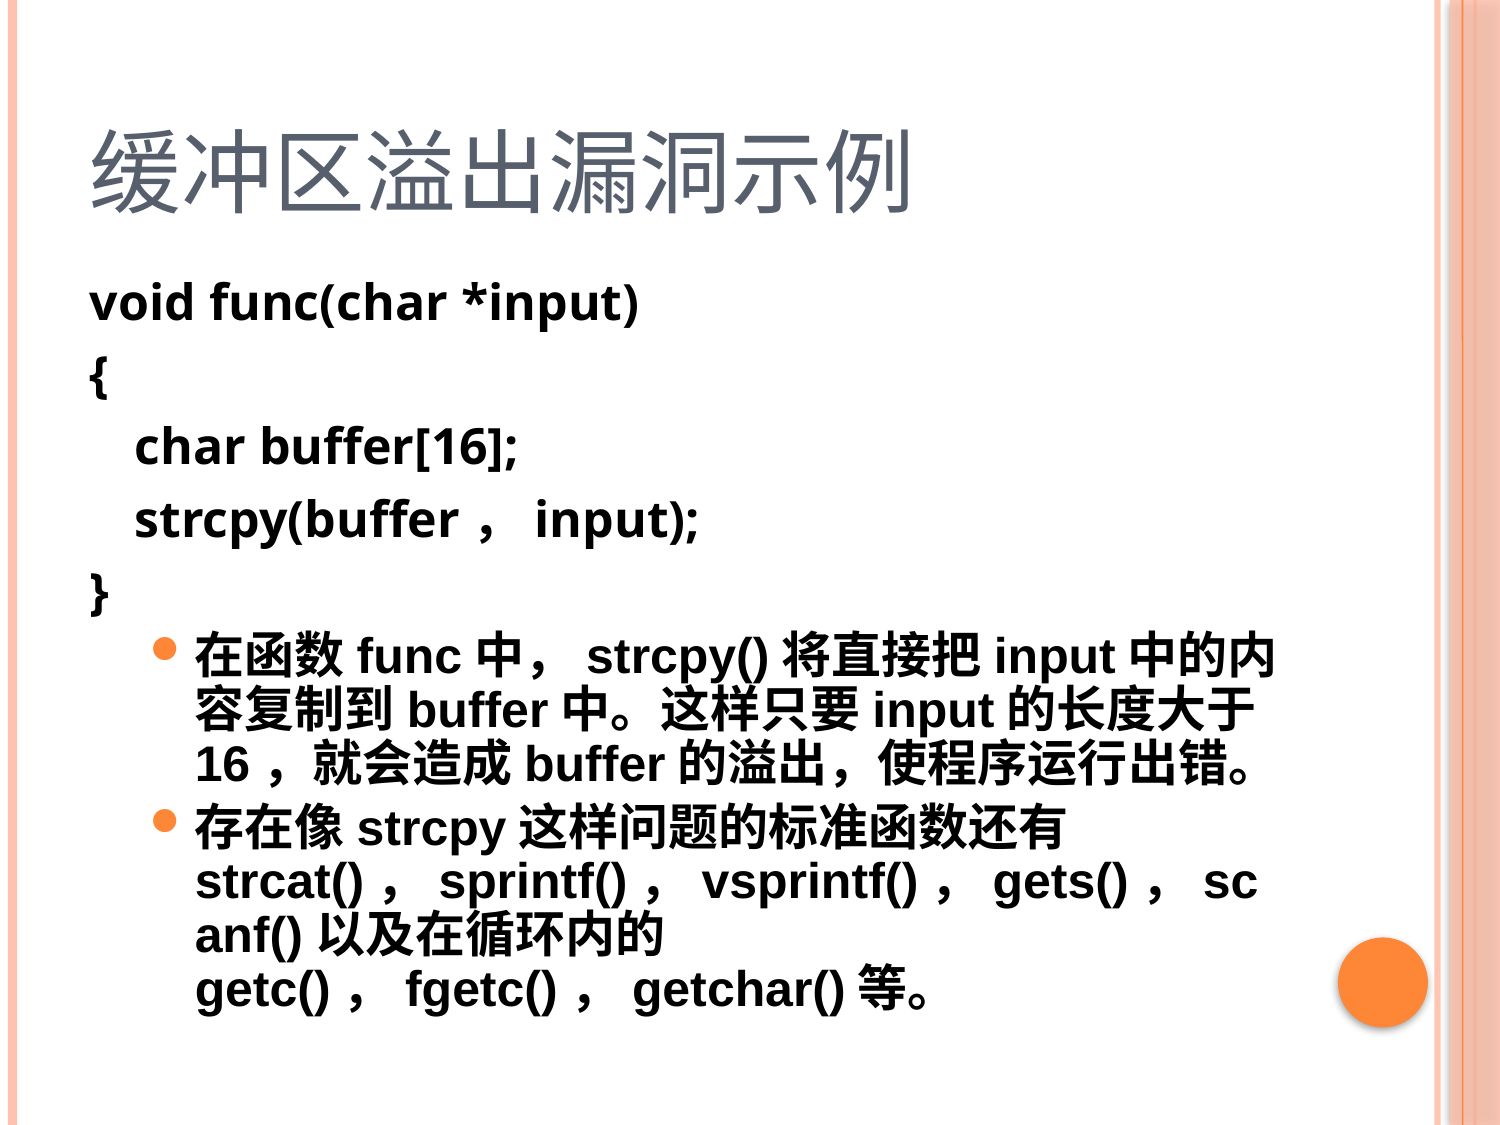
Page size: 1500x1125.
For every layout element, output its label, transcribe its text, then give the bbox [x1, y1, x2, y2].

title 缓冲区溢出漏洞示例 [75, 45, 1300, 233]
list void func(char *input) { char buffer[16]; strcpy(buffer，input); } 在函数func中，strcpy()将直接把input中的内容复制到buffer中。这样只要input的长度大于16，就会造成buffer的溢出，使程序运行出错。 存在像strcpy这样问题的标准函数还有strcat()，sprintf()，vsprintf()，gets()，scanf()以及在循环内的getc()，fgetc()，getchar()等。 [75, 262, 1300, 1062]
